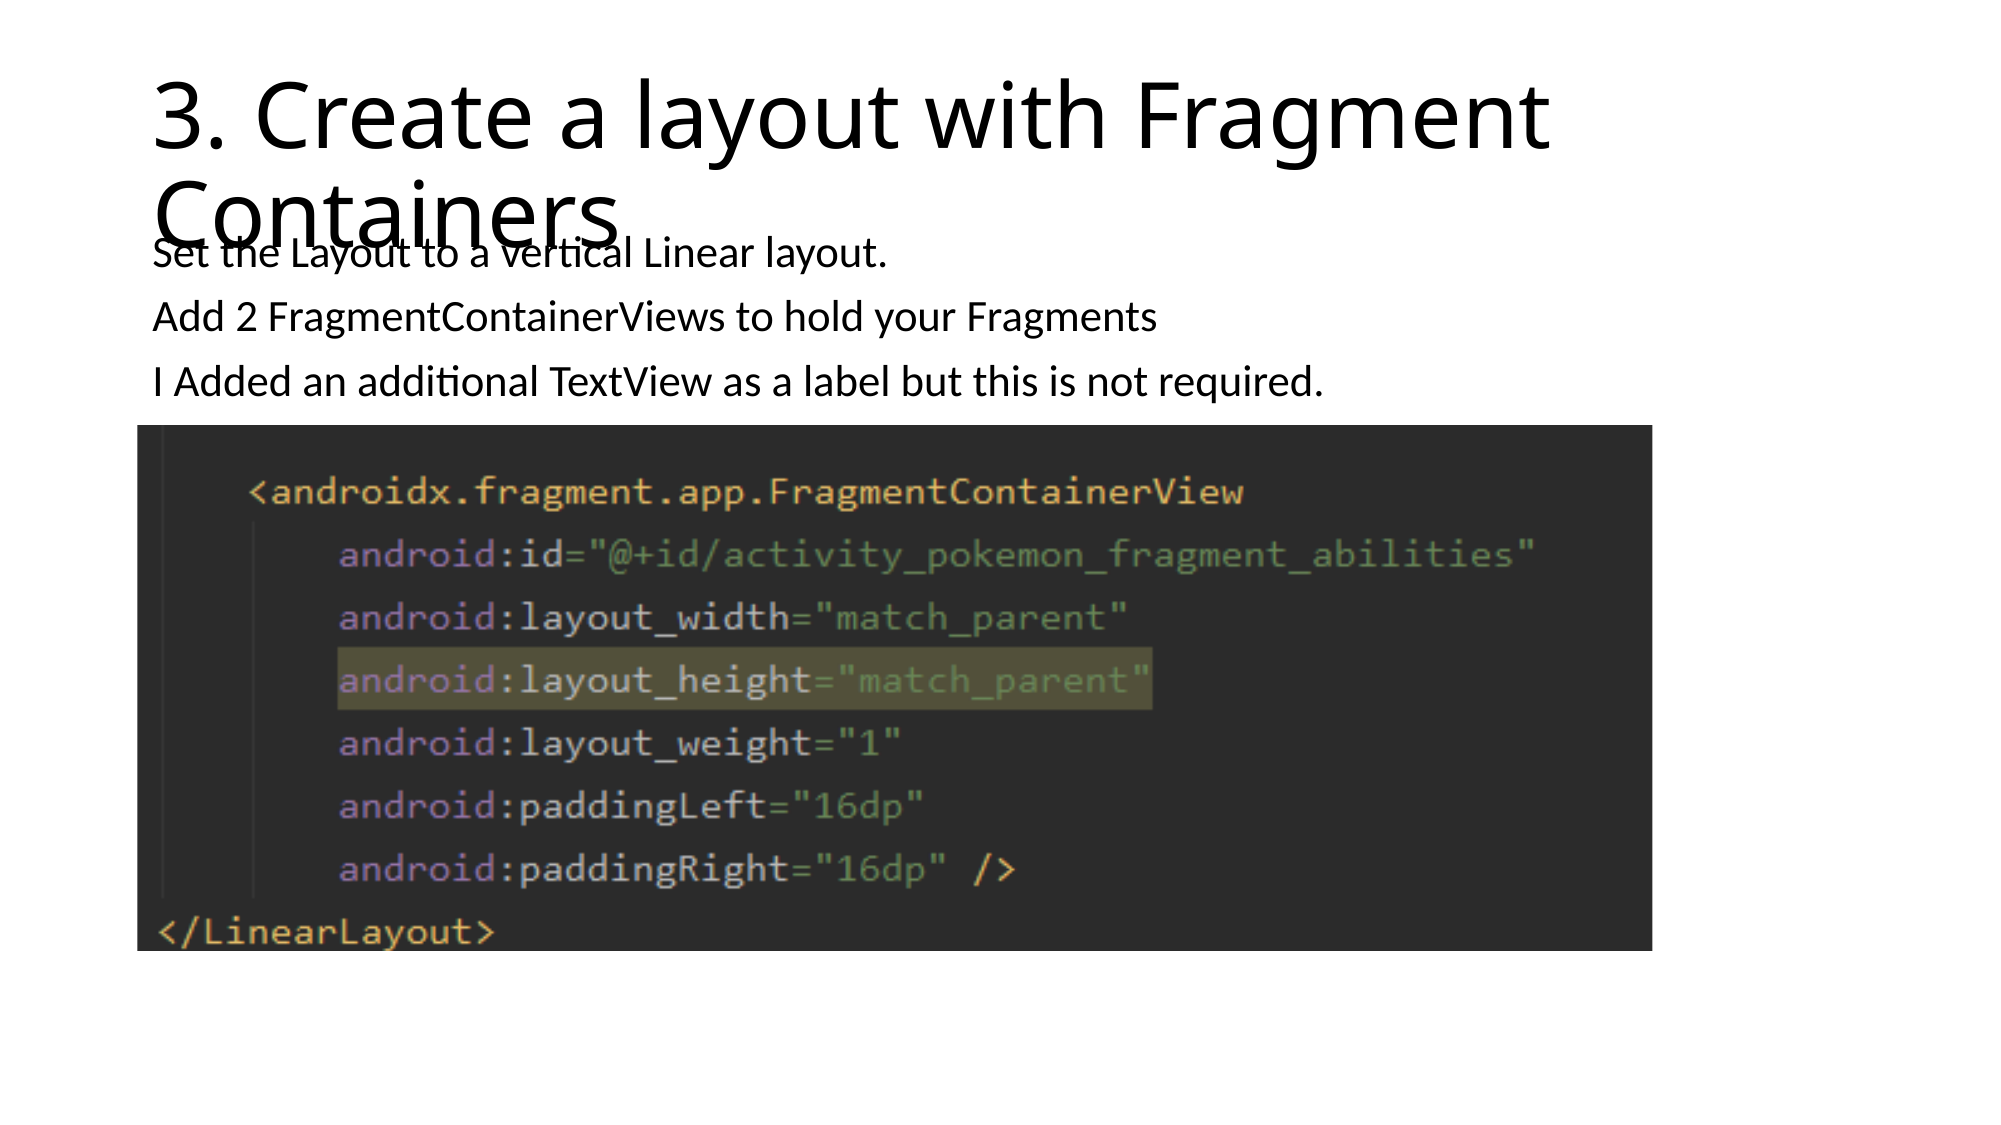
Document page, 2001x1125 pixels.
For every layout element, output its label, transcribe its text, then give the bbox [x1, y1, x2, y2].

list Set the Layout to a vertical Linear layout. Add 2 FragmentContainerViews to hold your Fragments I Added an additional TextView as a label but this is not required. [137, 221, 1682, 416]
title 3. Create a layout with Fragment Containers [137, 59, 1863, 278]
picture [137, 424, 1653, 951]
